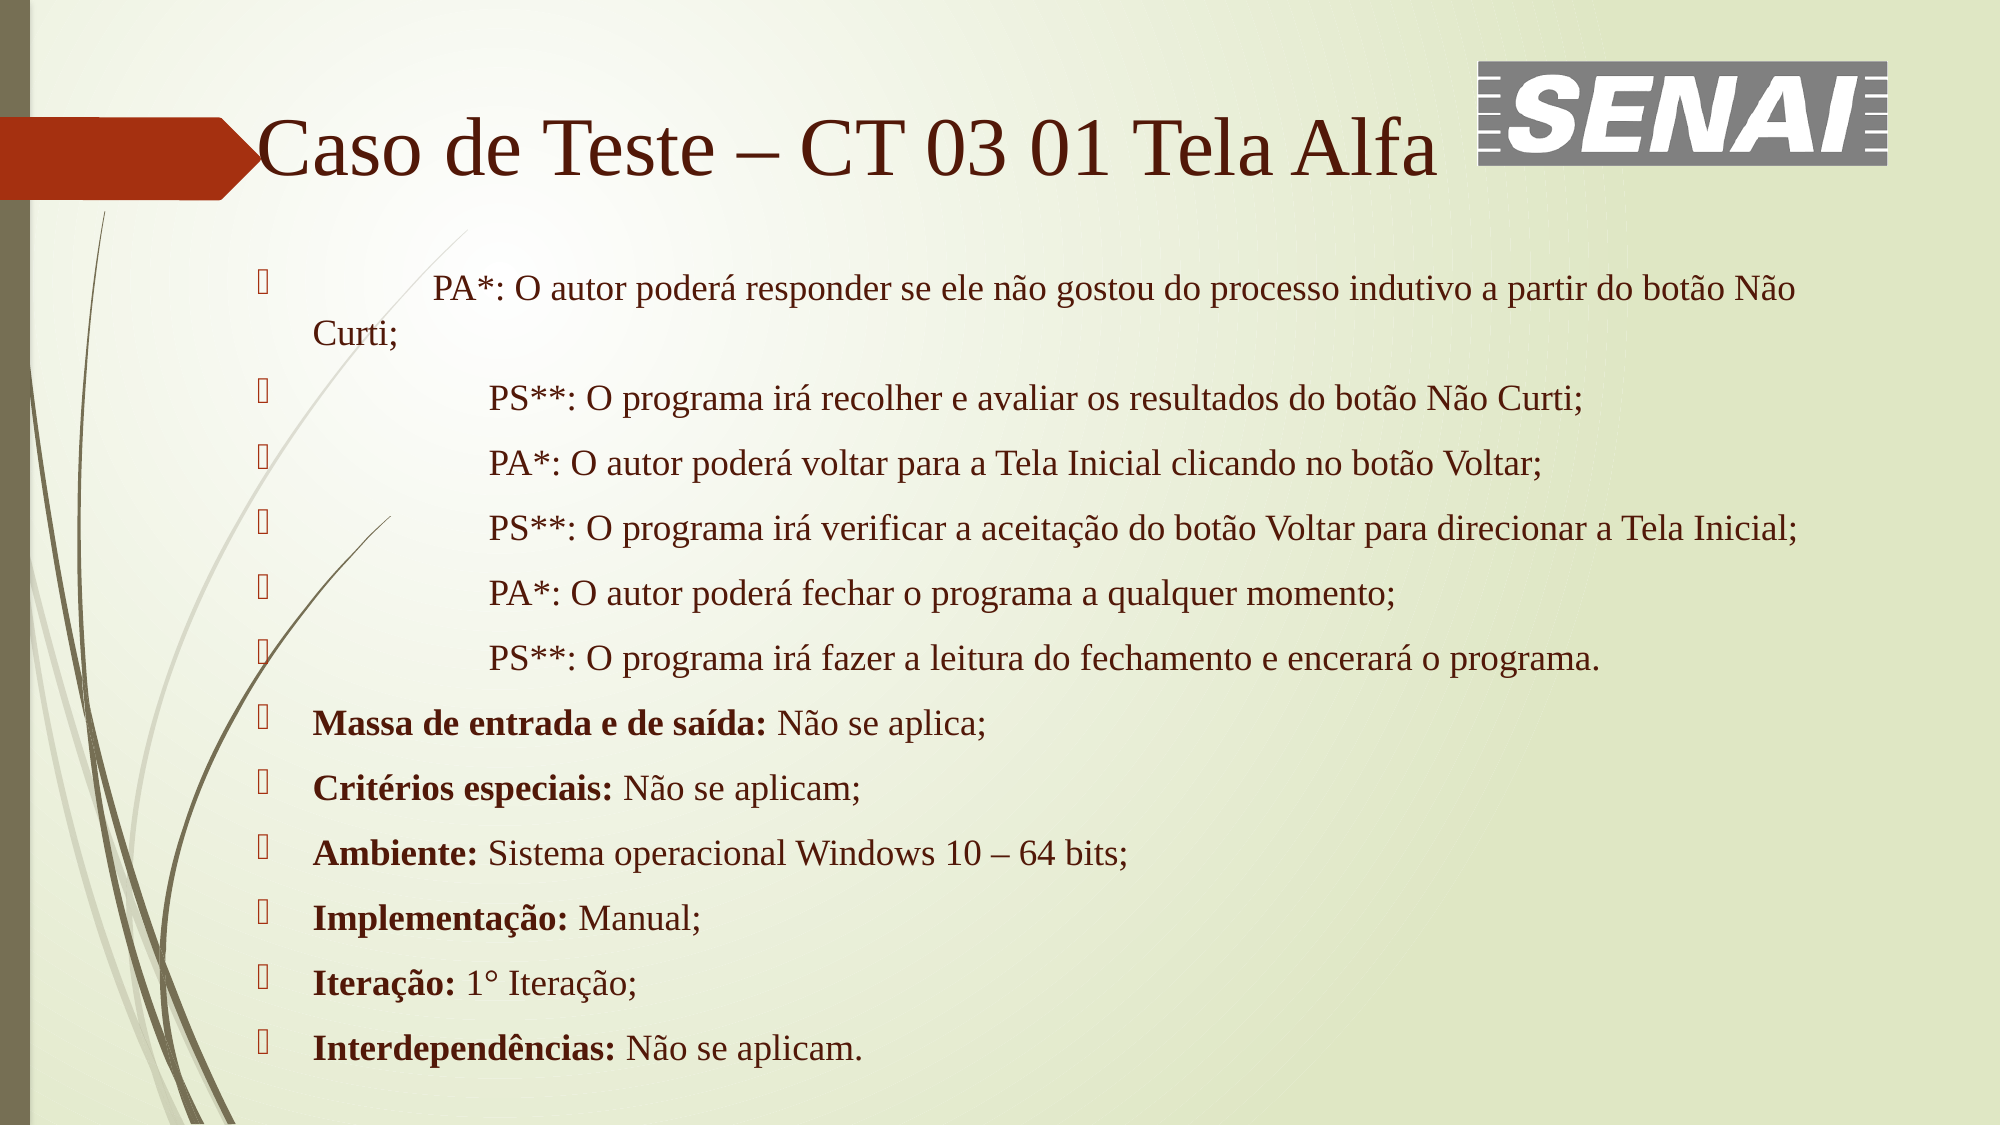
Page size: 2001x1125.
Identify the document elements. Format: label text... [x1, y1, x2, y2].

list PA*: O autor poderá responder se ele não gostou do processo indutivo a partir do botão Não Curti; PS**: O programa irá recolher e avaliar os resultados do botão Não Curti; PA*: O autor poderá voltar para a Tela Inicial clicando no botão Voltar; PS**: O programa irá verificar a aceitação do botão Voltar para direcionar a Tela Inicial; PA*: O autor poderá fechar o programa a qualquer momento; PS**: O programa irá fazer a leitura do fechamento e encerará o programa. Massa de entrada e de saída: Não se aplica; Critérios especiais: Não se aplicam; Ambiente: Sistema operacional Windows 10 – 64 bits; Implementação: Manual; Iteração: 1° Iteração; Interdependências: Não se aplicam. [241, 255, 1888, 1125]
picture [1477, 61, 1888, 166]
title Caso de Teste – CT 03 01 Tela Alfa [241, 84, 1474, 202]
